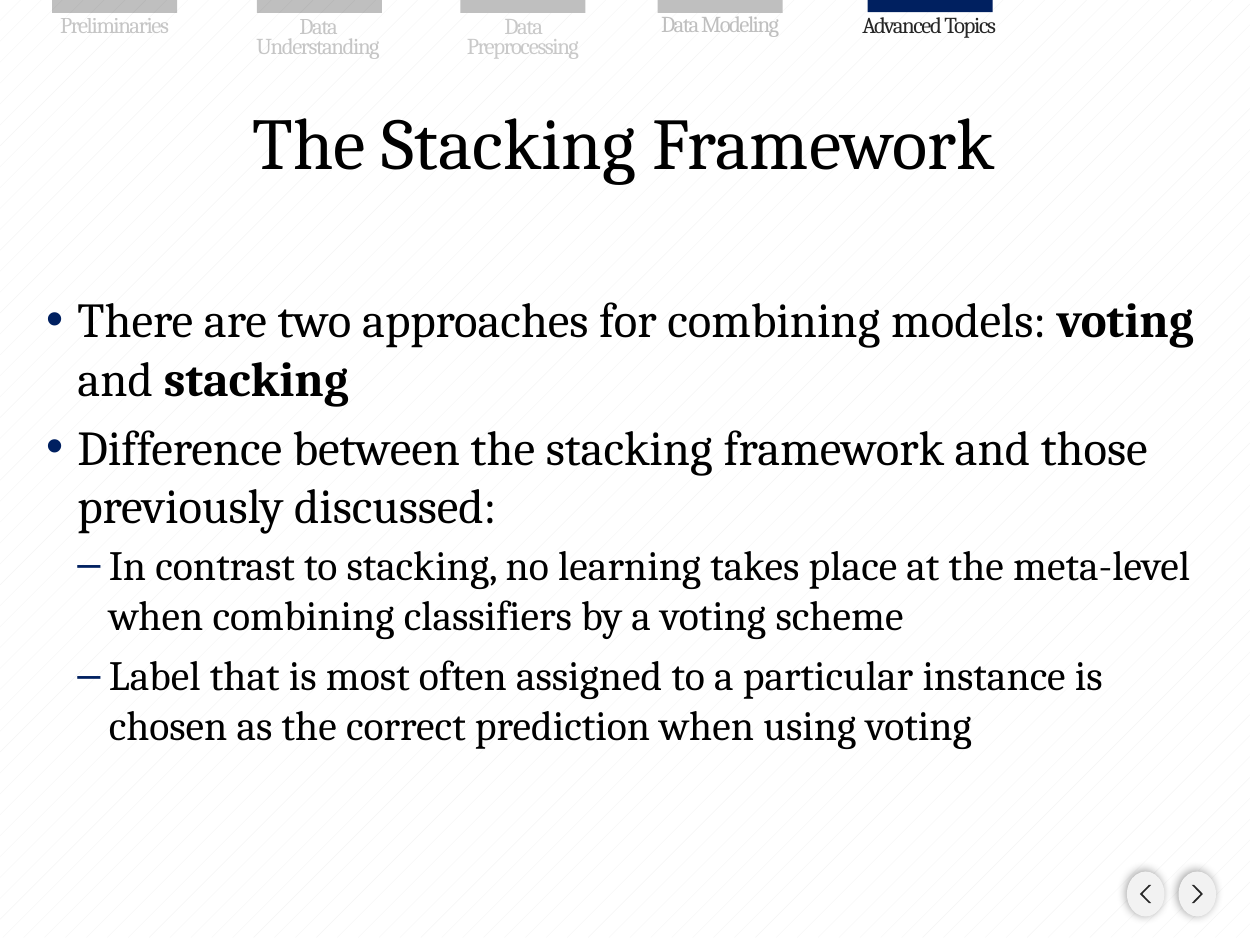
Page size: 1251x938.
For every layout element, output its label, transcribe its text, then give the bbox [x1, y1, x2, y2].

list There are two approaches for combining models: voting and stacking Difference between the stacking framework and those previously discussed: In contrast to stacking, no learning takes place at the meta-level when combining classifiers by a voting scheme Label that is most often assigned to a particular instance is chosen as the correct prediction when using voting [31, 281, 1217, 844]
title The Stacking Framework [31, 62, 1217, 219]
